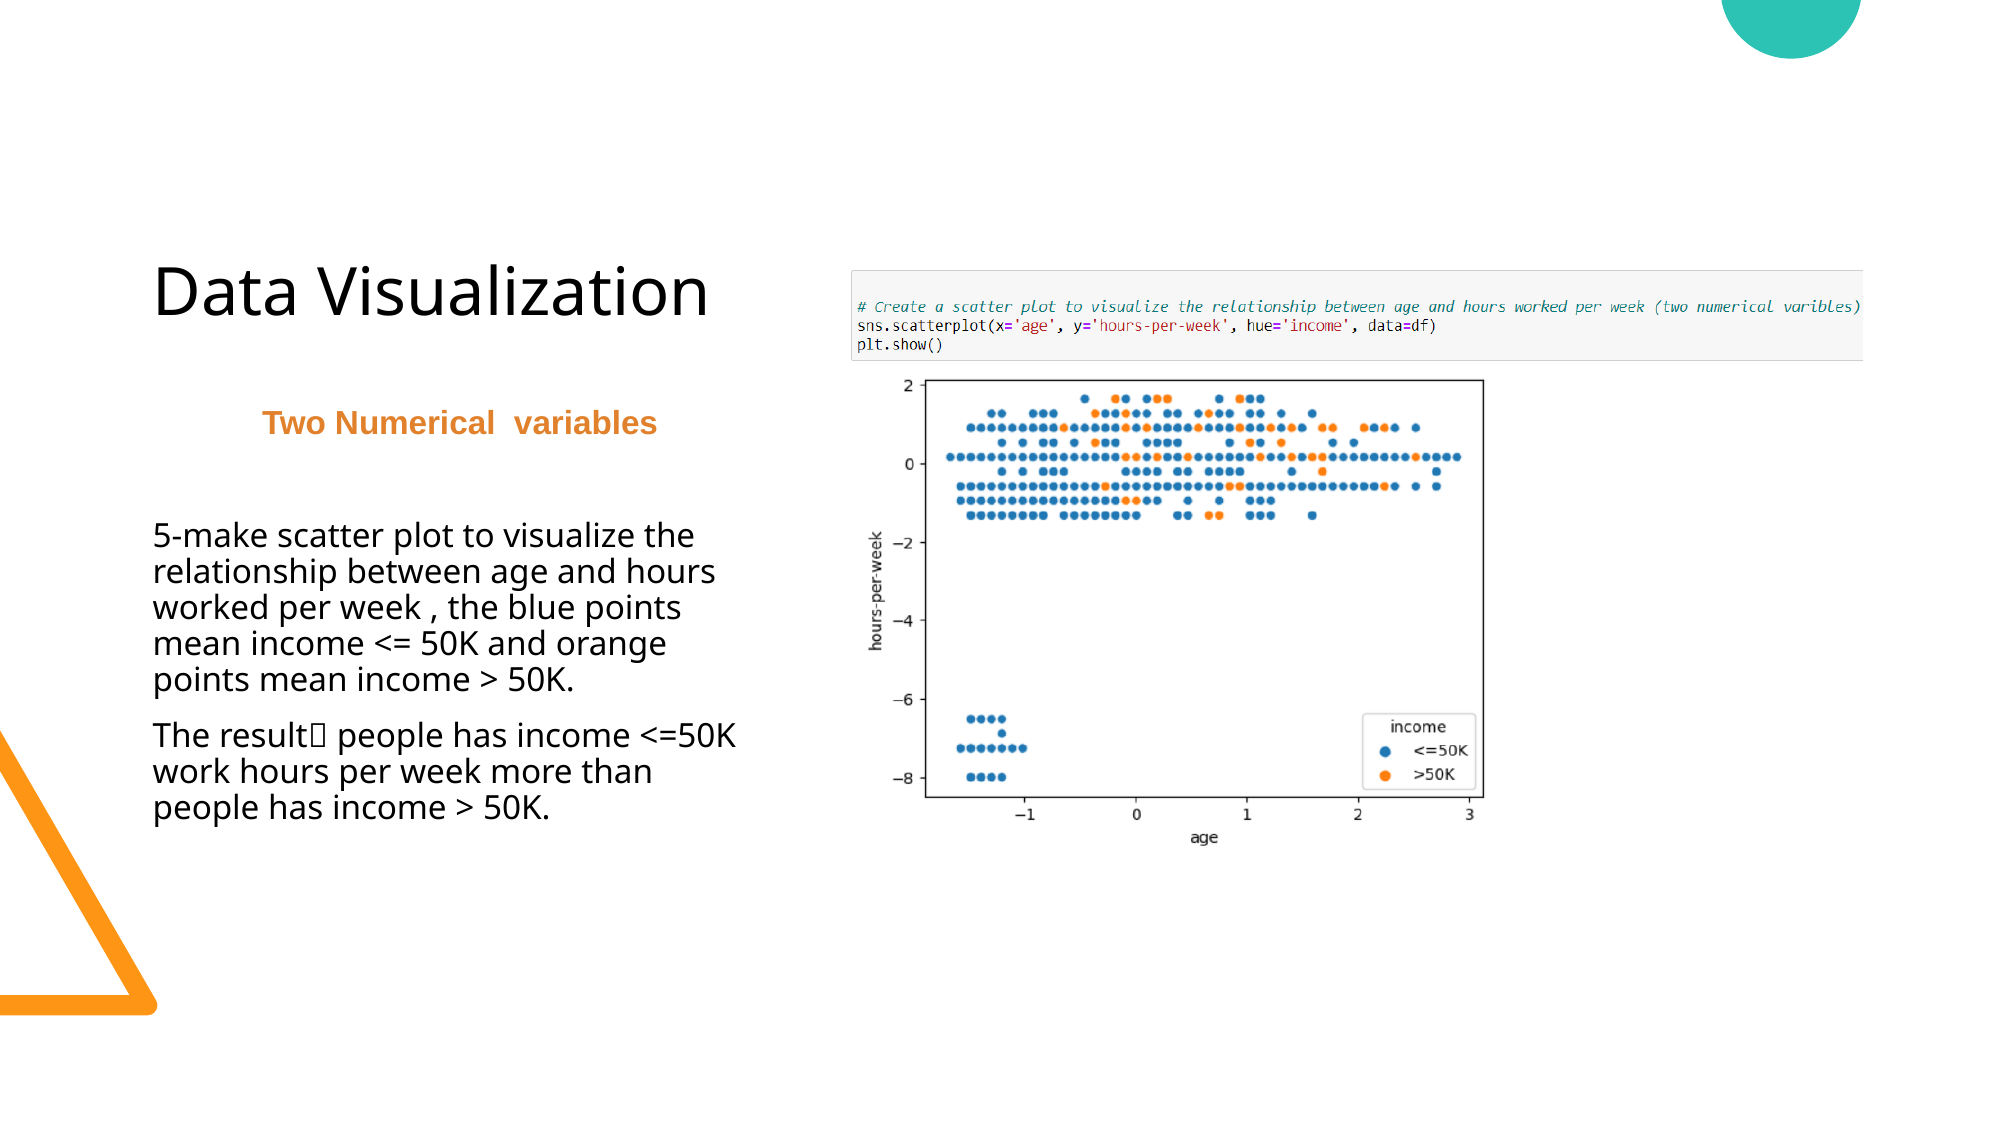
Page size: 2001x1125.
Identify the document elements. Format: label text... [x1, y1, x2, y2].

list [850, 269, 1863, 854]
title Data Visualization [137, 75, 783, 337]
list Two Numerical variables 5-make scatter plot to visualize the relationship between age and hours worked per week , the blue points mean income <= 50K and orange points mean income > 50K. The result people has income <=50K work hours per week more than people has income > 50K. [137, 337, 783, 963]
